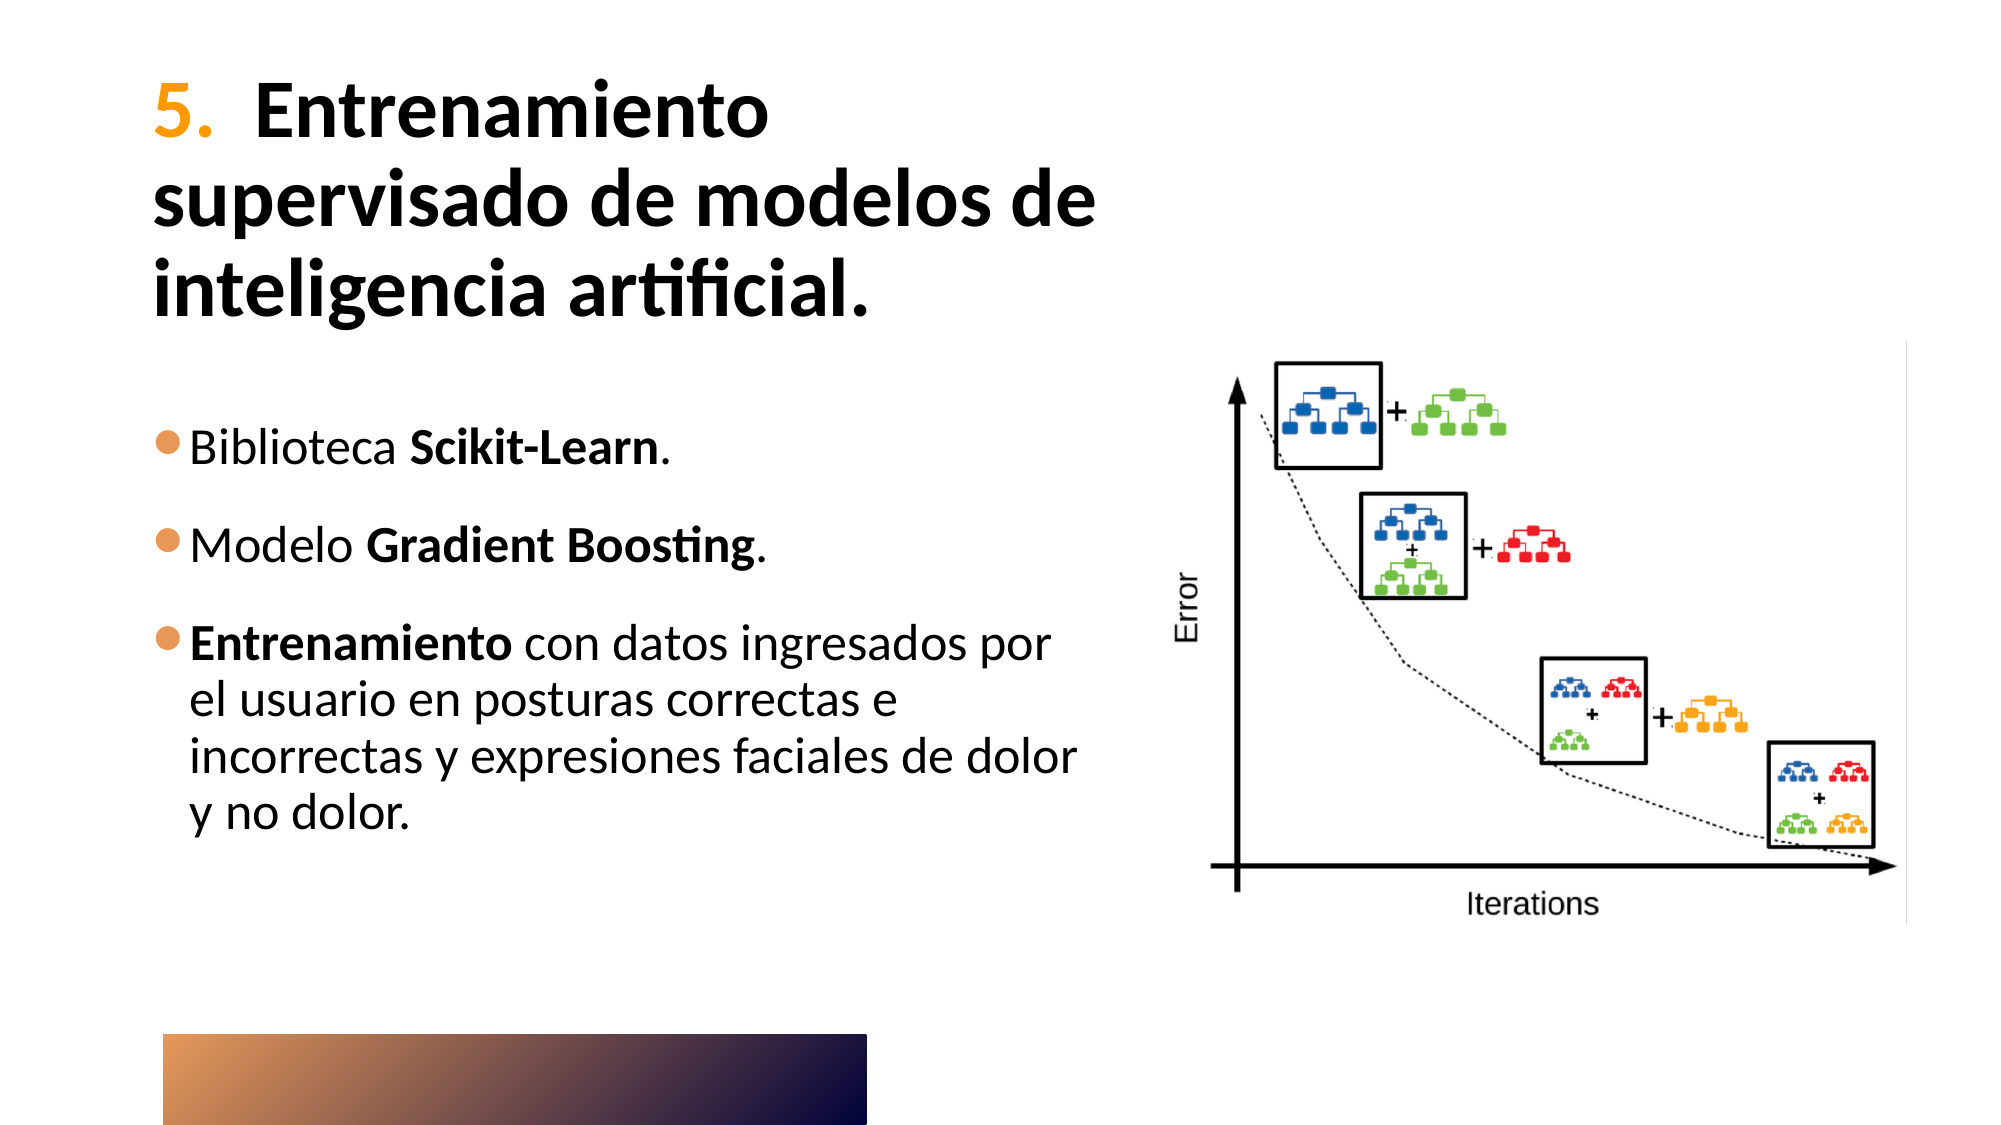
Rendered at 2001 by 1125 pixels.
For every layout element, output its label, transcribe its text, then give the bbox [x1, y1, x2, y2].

title 5. Entrenamiento supervisado de modelos de inteligencia artificial. [137, 70, 1150, 330]
text_box Biblioteca Scikit-Learn. Modelo Gradient Boosting. Entrenamiento con datos ingresados por el usuario en posturas correctas e incorrectas y expresiones faciales de dolor y no dolor. [137, 404, 1103, 856]
picture [1135, 340, 1907, 925]
